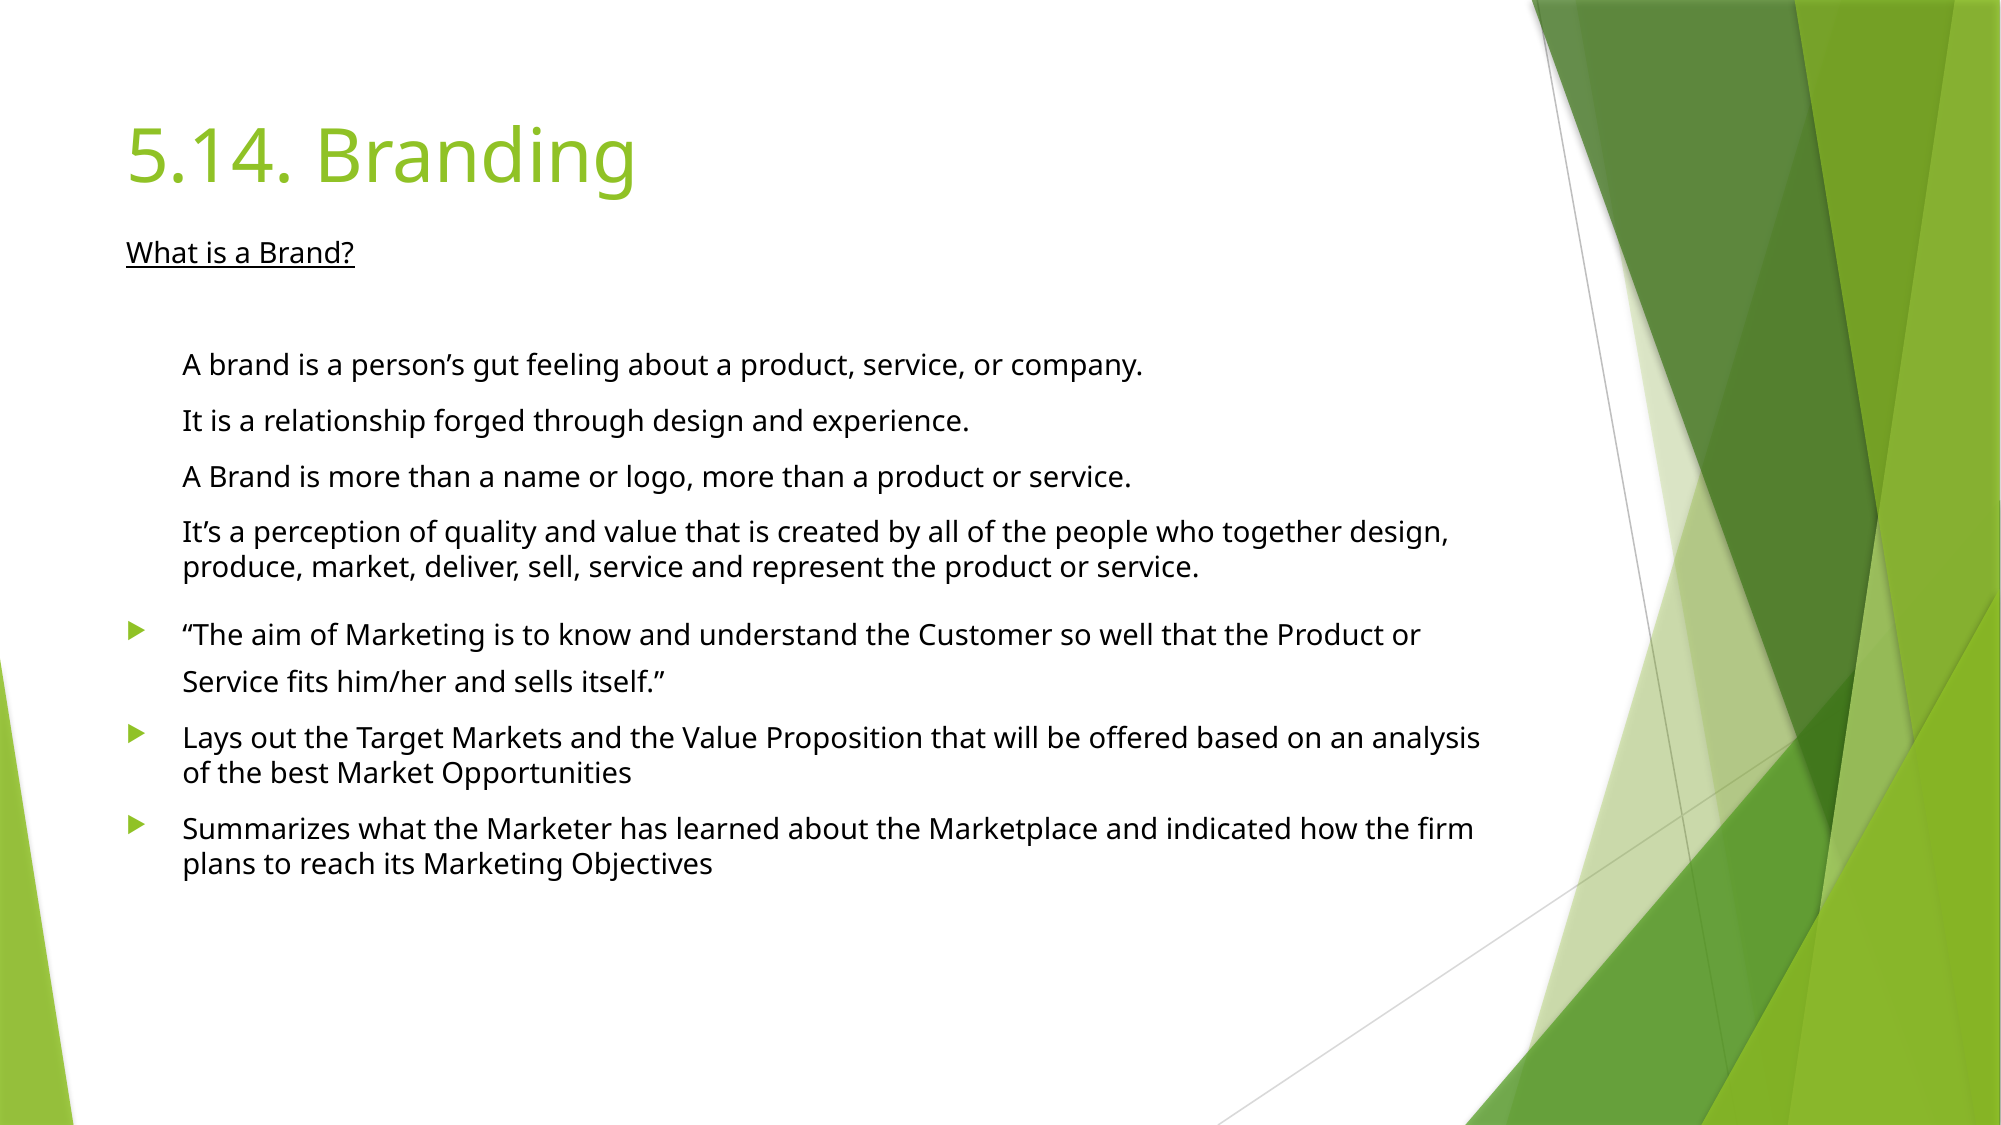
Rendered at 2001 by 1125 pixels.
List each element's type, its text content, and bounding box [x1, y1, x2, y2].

list What is a Brand? A brand is a person’s gut feeling about a product, service, or company. It is a relationship forged through design and experience. A Brand is more than a name or logo, more than a product or service. It’s a perception of quality and value that is created by all of the people who together design, produce, market, deliver, sell, service and represent the product or service. “The aim of Marketing is to know and understand the Customer so well that the Product or Service fits him/her and sells itself.” Lays out the Target Markets and the Value Proposition that will be offered based on an analysis of the best Market Opportunities Summarizes what the Marketer has learned about the Marketplace and indicated how the firm plans to reach its Marketing Objectives [111, 227, 1522, 991]
title 5.14. Branding [111, 99, 1522, 227]
